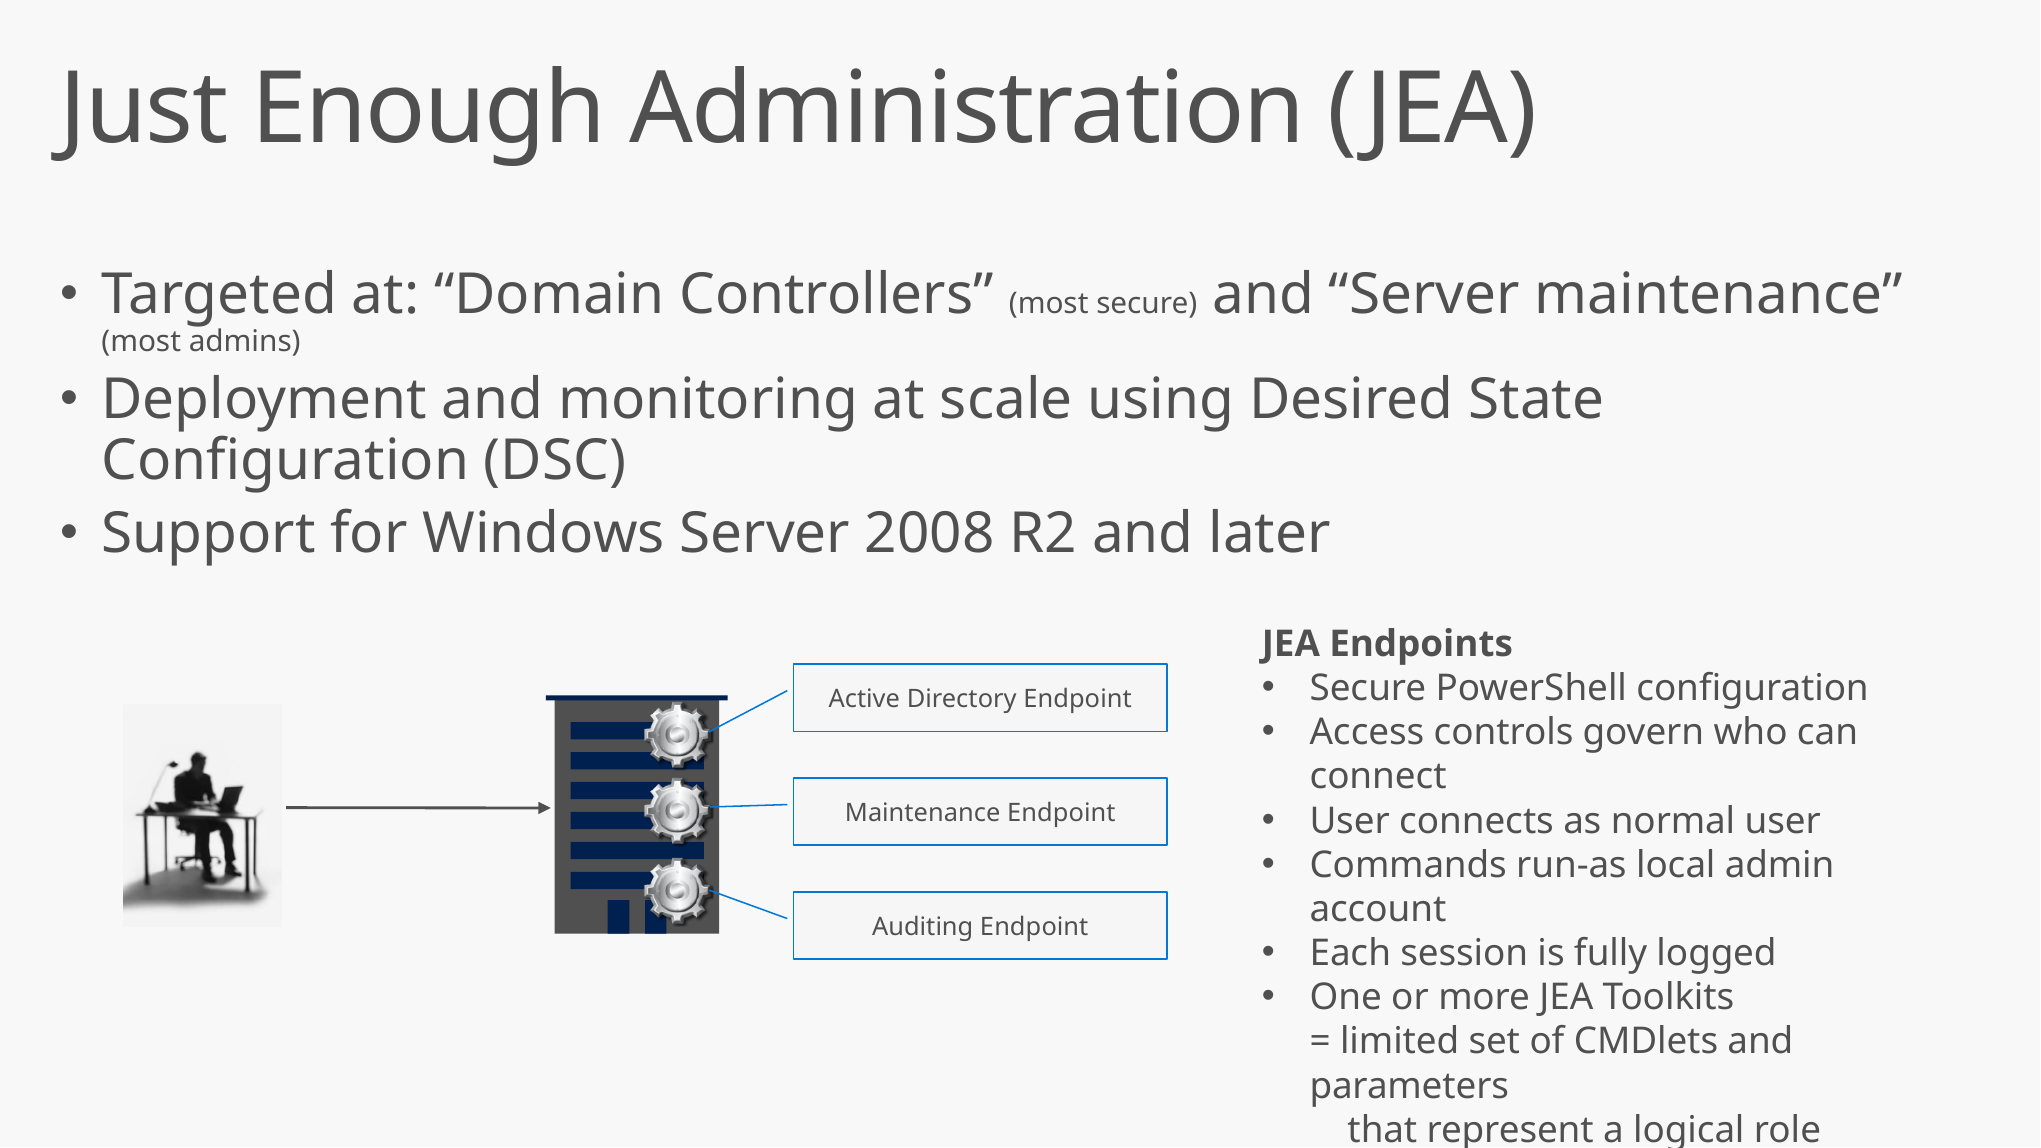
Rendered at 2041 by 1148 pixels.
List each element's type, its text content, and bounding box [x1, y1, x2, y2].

text_box Auditing Endpoint [728, 896, 788, 920]
text_box Active Directory Endpoint [728, 689, 788, 723]
text_box Targeted at: “Domain Controllers” (most secure) and “Server maintenance” (most admins) Deployment and monitoring at scale using Desired State Configuration (DSC) Support for Windows Server 2008 R2 and later [45, 257, 1995, 489]
picture [123, 704, 282, 927]
text_box Just Enough Administration (JEA) [45, 48, 1996, 199]
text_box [545, 694, 728, 934]
picture [643, 857, 714, 927]
text_box JEA Endpoints Secure PowerShell configuration Access controls govern who can connect User connects as normal user Commands run-as local admin account Each session is fully logged One or more JEA Toolkits = limited set of CMDlets and parameters that represent a logical role [1241, 609, 1992, 1148]
picture [643, 700, 714, 771]
text_box Maintenance Endpoint [793, 777, 1168, 846]
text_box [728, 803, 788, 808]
picture [643, 777, 714, 847]
text_box Auditing Endpoint [793, 891, 1168, 960]
text_box Active Directory Endpoint [793, 663, 1168, 732]
